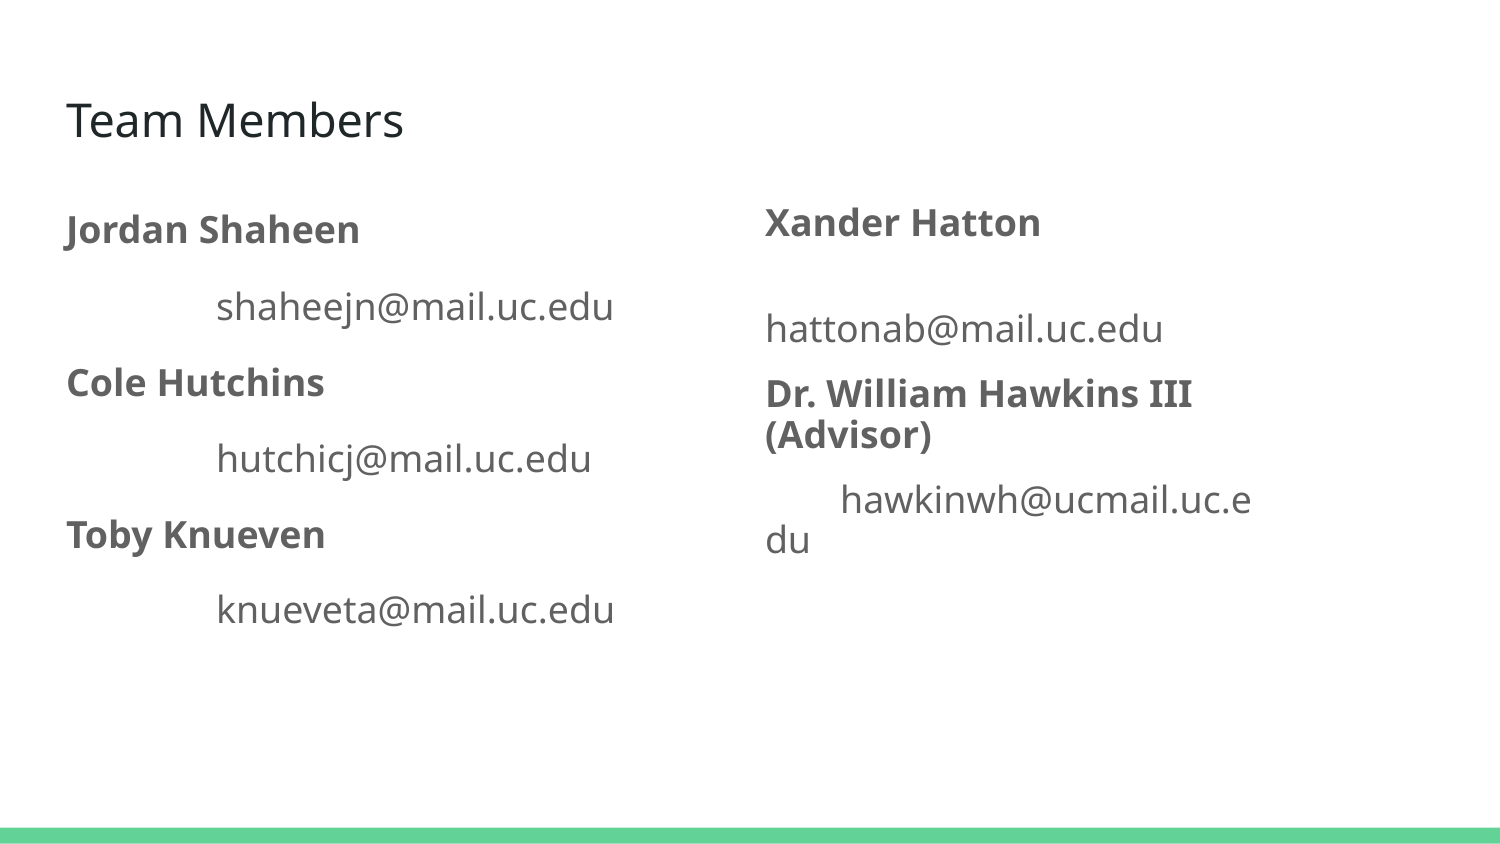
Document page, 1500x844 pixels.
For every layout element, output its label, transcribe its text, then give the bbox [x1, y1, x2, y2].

text_box Xander Hatton hattonab@mail.uc.edu Dr. William Hawkins III (Advisor) hawkinwh@ucmail.uc.edu [749, 188, 1279, 578]
title Team Members [51, 72, 1449, 167]
list Jordan Shaheen shaheejn@mail.uc.edu Cole Hutchins hutchicj@mail.uc.edu Toby Knueven knueveta@mail.uc.edu [51, 189, 750, 750]
